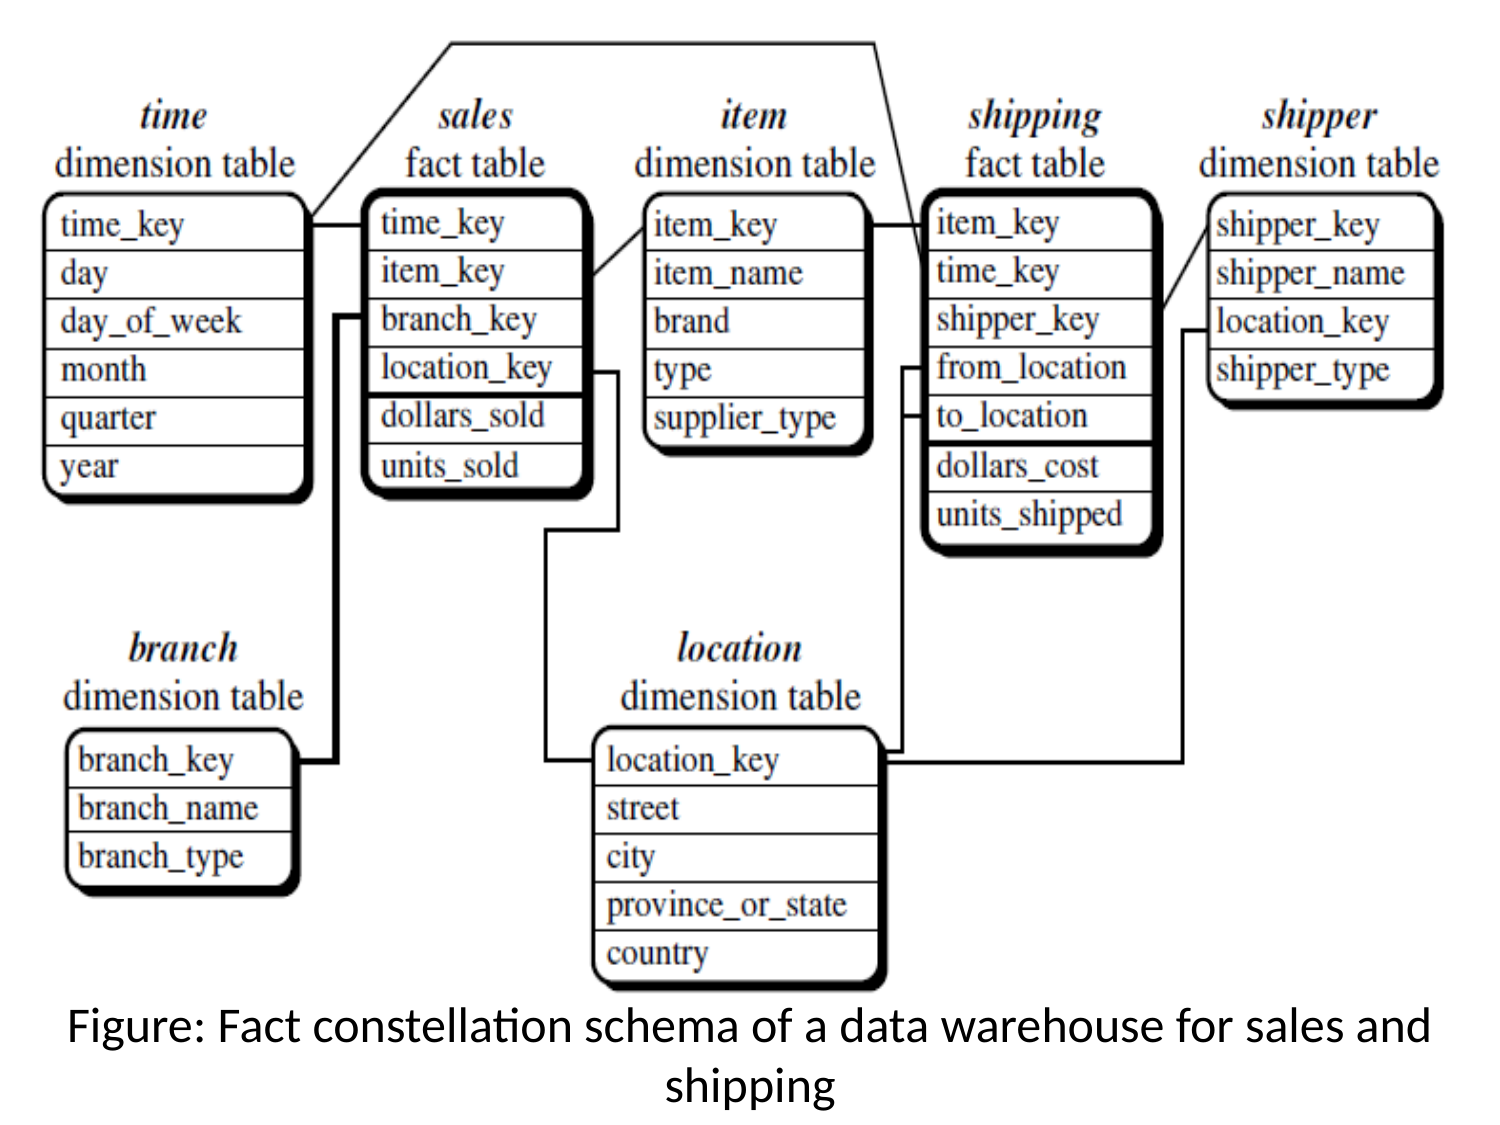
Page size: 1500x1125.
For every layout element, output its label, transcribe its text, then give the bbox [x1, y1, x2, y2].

title Figure: Fact constellation schema of a data warehouse for sales and shipping [37, 1012, 1463, 1093]
picture [37, 24, 1451, 1001]
